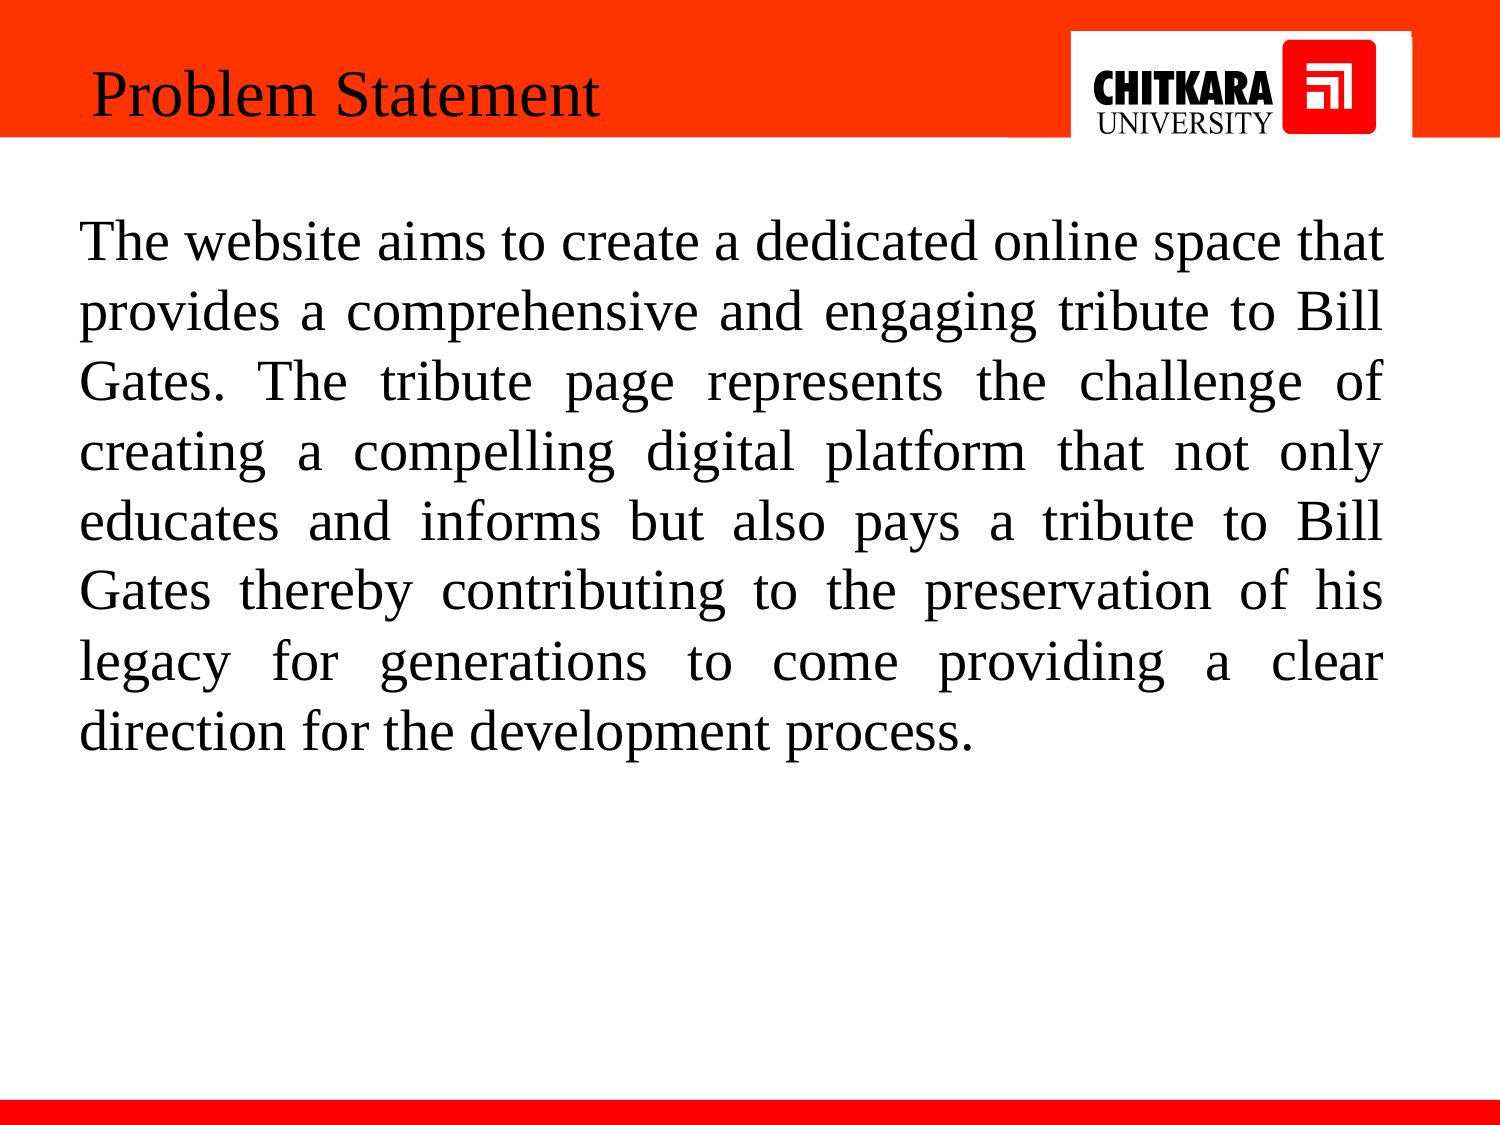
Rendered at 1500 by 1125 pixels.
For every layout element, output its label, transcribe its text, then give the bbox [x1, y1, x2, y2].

text_box Problem Statement [76, 42, 963, 138]
text_box The website aims to create a dedicated online space that provides a comprehensive and engaging tribute to Bill Gates. The tribute page represents the challenge of creating a compelling digital platform that not only educates and informs but also pays a tribute to Bill Gates thereby contributing to the preservation of his legacy for generations to come providing a clear direction for the development process. [64, 194, 1400, 770]
picture [1074, 37, 1391, 138]
